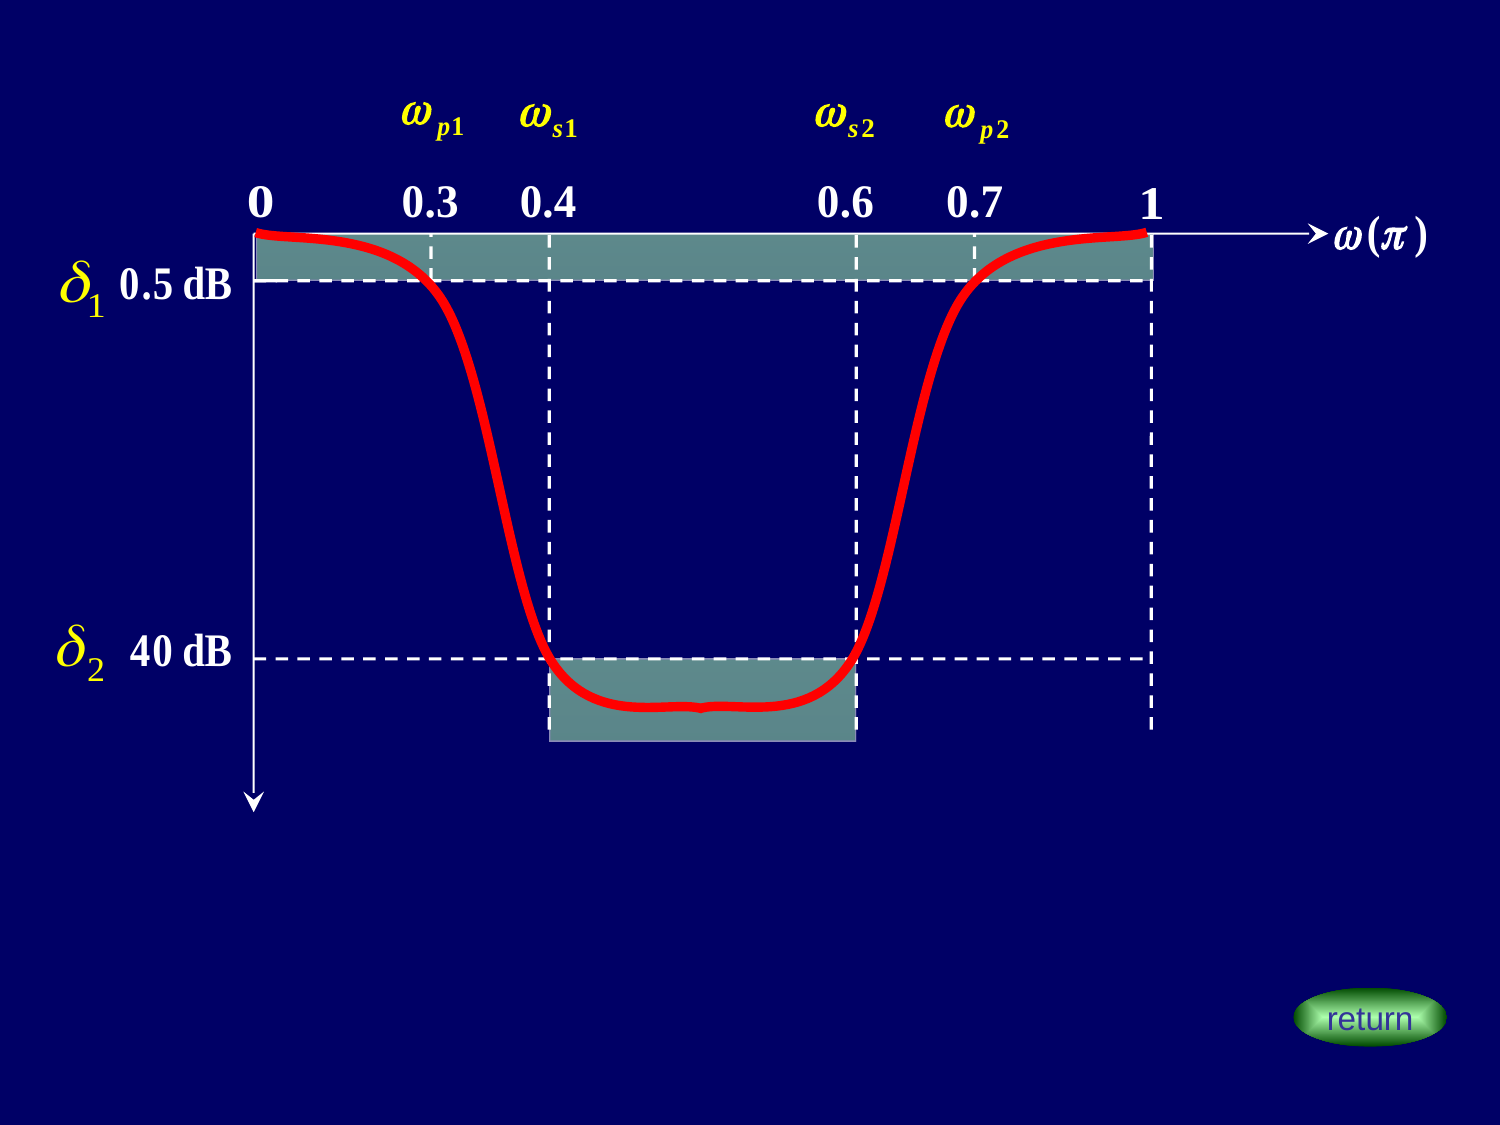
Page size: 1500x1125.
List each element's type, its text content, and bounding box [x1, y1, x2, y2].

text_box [938, 80, 1016, 151]
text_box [395, 78, 469, 149]
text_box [47, 607, 112, 688]
text_box return [1293, 987, 1448, 1047]
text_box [112, 174, 1435, 813]
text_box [809, 79, 879, 147]
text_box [50, 243, 107, 324]
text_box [255, 225, 1147, 730]
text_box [513, 79, 584, 147]
